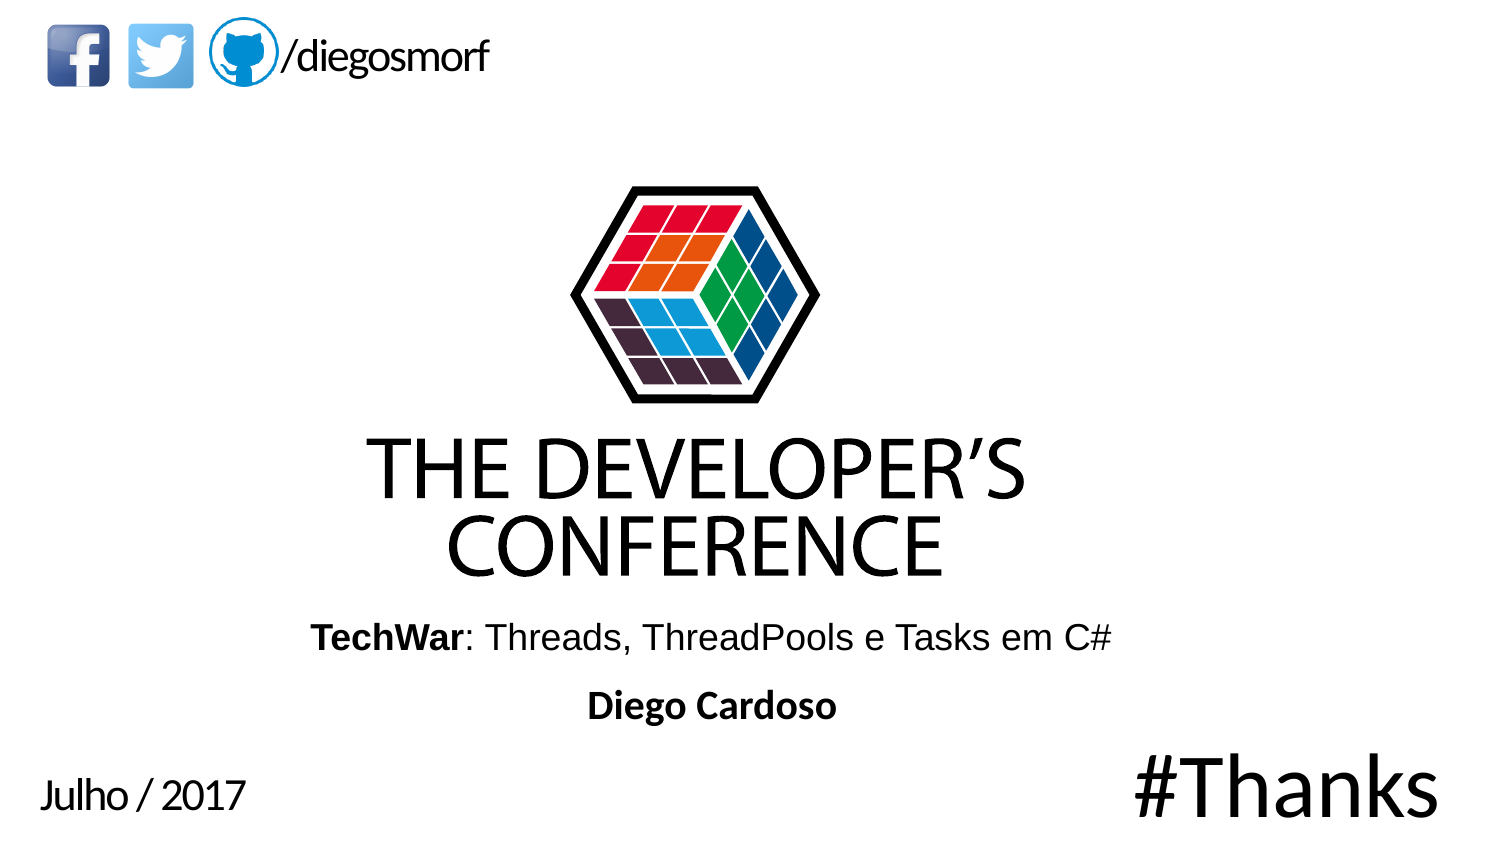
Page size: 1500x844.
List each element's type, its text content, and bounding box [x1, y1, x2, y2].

picture [330, 149, 1058, 612]
picture [42, 19, 116, 93]
text_box Diego Cardoso [572, 711, 910, 774]
text_box TechWar: Threads, ThreadPools e Tasks em C# [295, 605, 1154, 711]
text_box /diegosmorf [292, 21, 530, 101]
picture [125, 5, 290, 98]
text_box Julho / 2017 [22, 759, 289, 840]
text_box #Thanks [1092, 718, 1483, 834]
